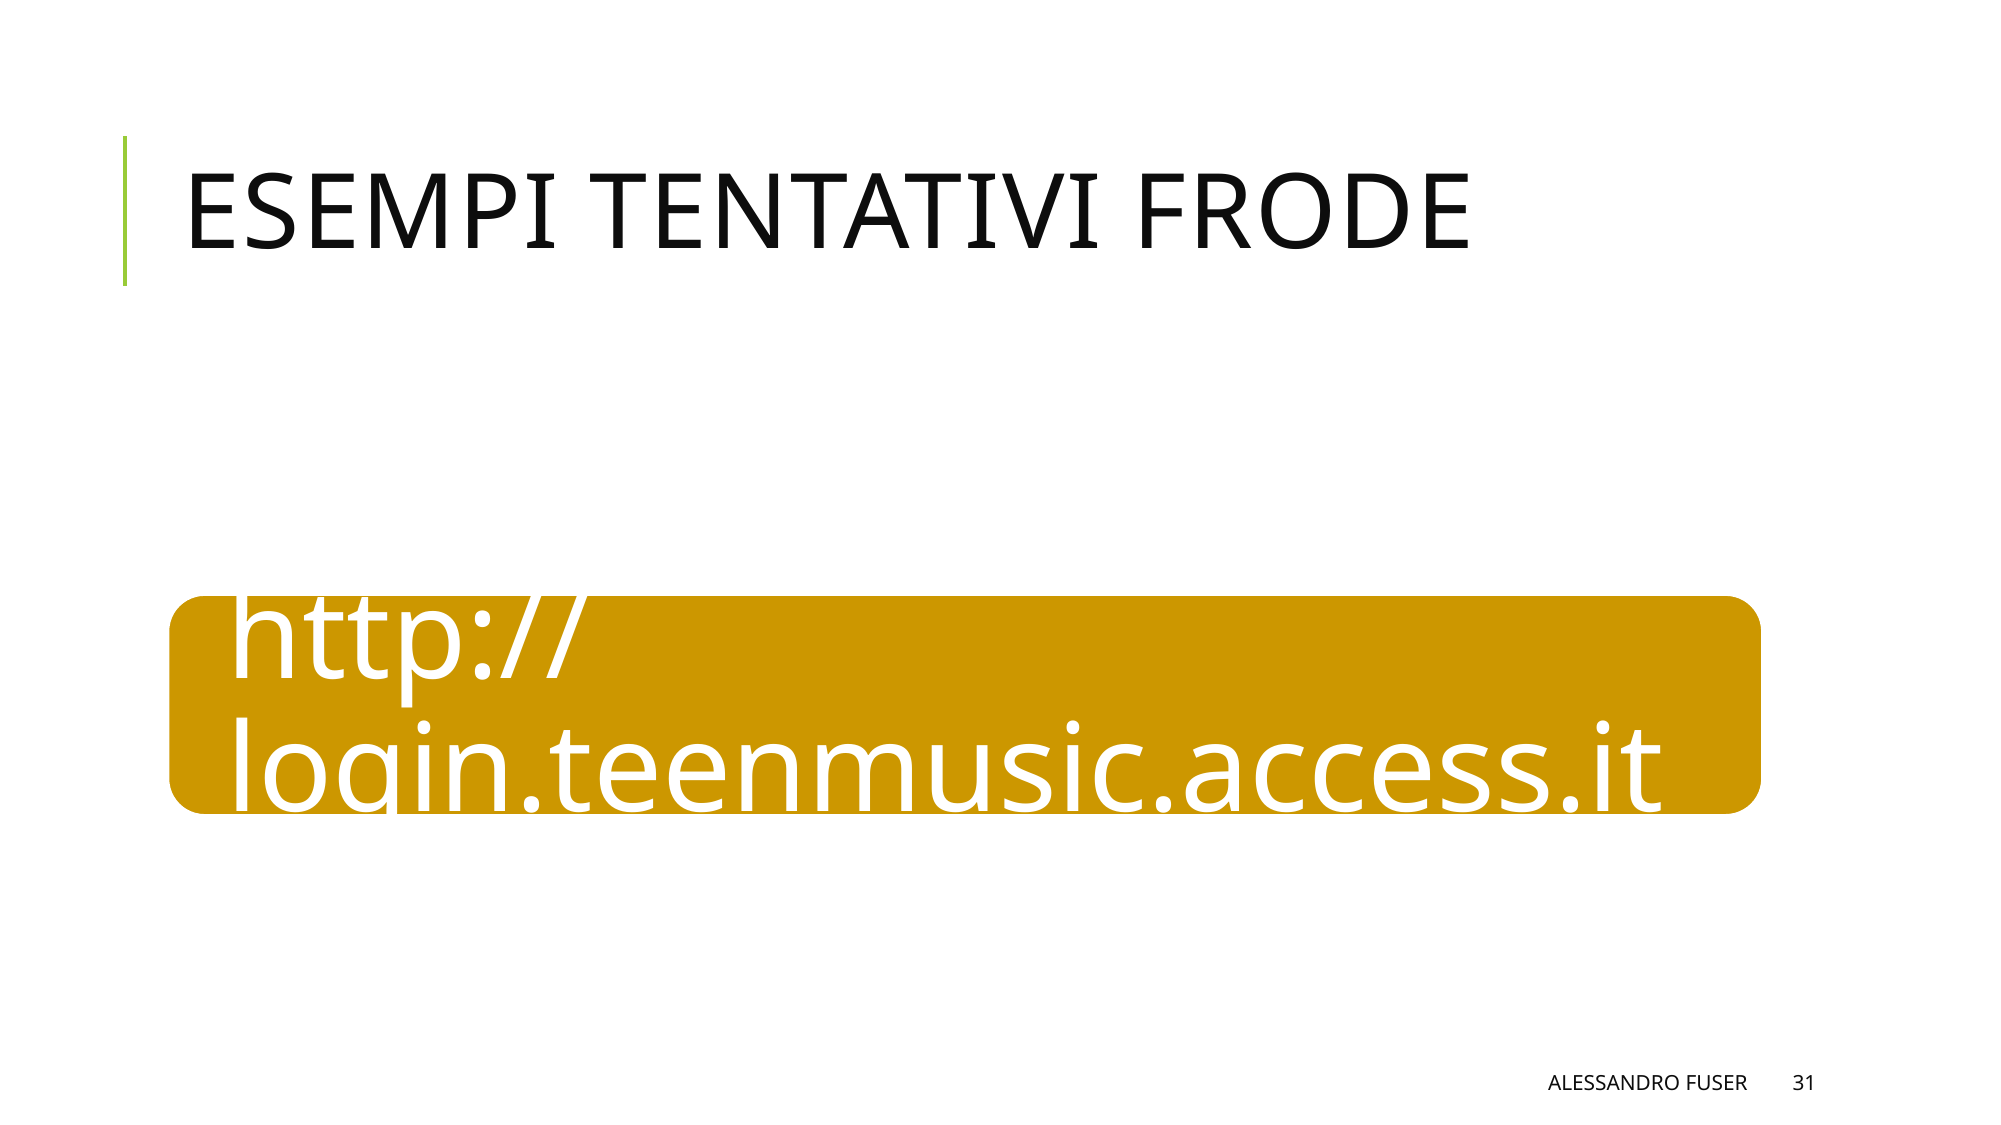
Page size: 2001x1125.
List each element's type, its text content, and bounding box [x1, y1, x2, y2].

slide_number 31 [1777, 1061, 1938, 1107]
title Esempi tentativi frode [168, 96, 1763, 342]
footer Alessandro Fuser [794, 1061, 1763, 1107]
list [167, 374, 1763, 1036]
